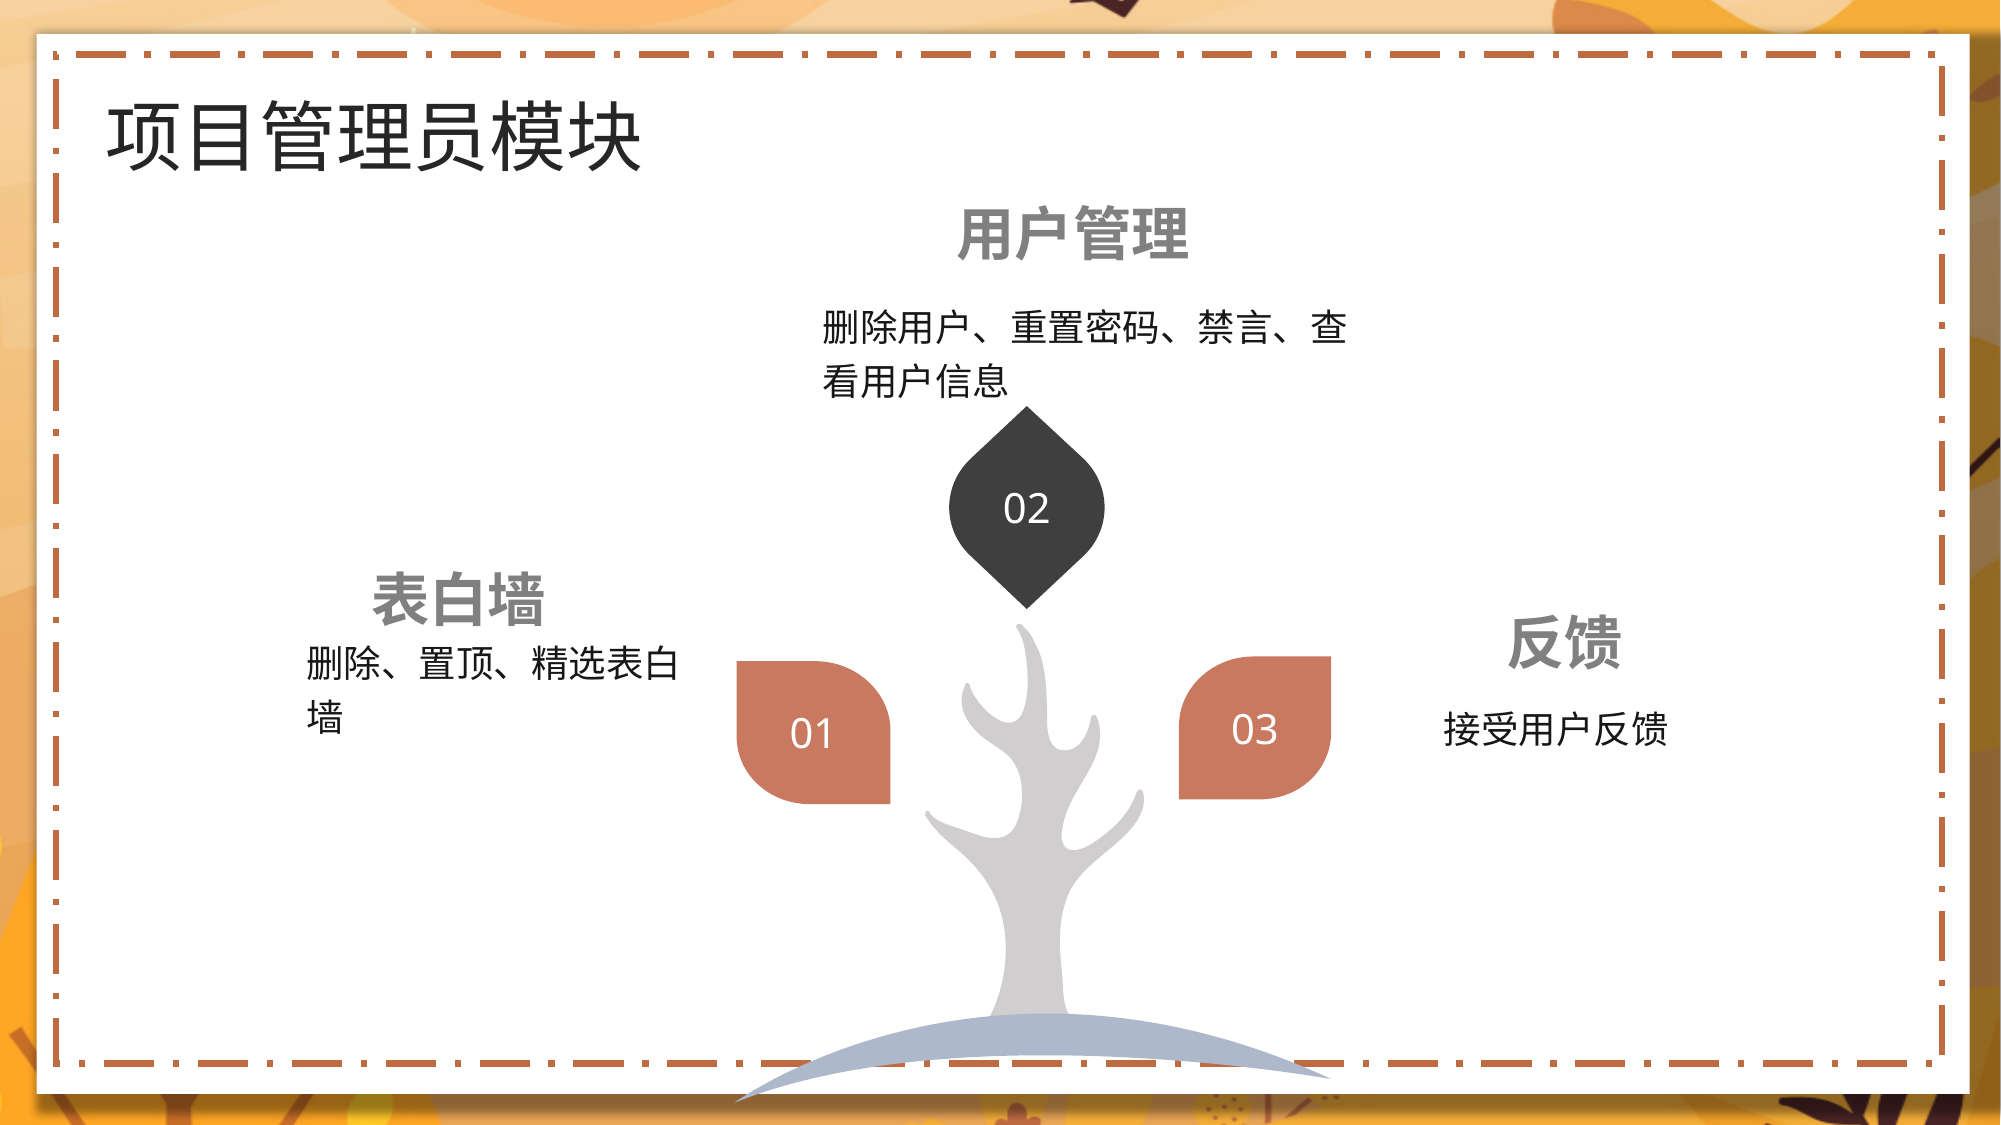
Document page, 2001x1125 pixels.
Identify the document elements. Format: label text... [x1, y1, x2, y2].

text_box 删除、置顶、精选表白墙 [291, 623, 712, 733]
text_box 反馈 [1491, 598, 1926, 713]
picture [0, 0, 2000, 1125]
text_box 用户管理 [941, 189, 1400, 307]
text_box 表白墙 [356, 555, 734, 699]
text_box 项目管理员模块 [91, 81, 689, 189]
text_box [734, 405, 1332, 1103]
text_box 接受用户反馈 [1428, 690, 1849, 800]
text_box 删除用户、重置密码、禁言、查看用户信息 [807, 287, 1380, 397]
